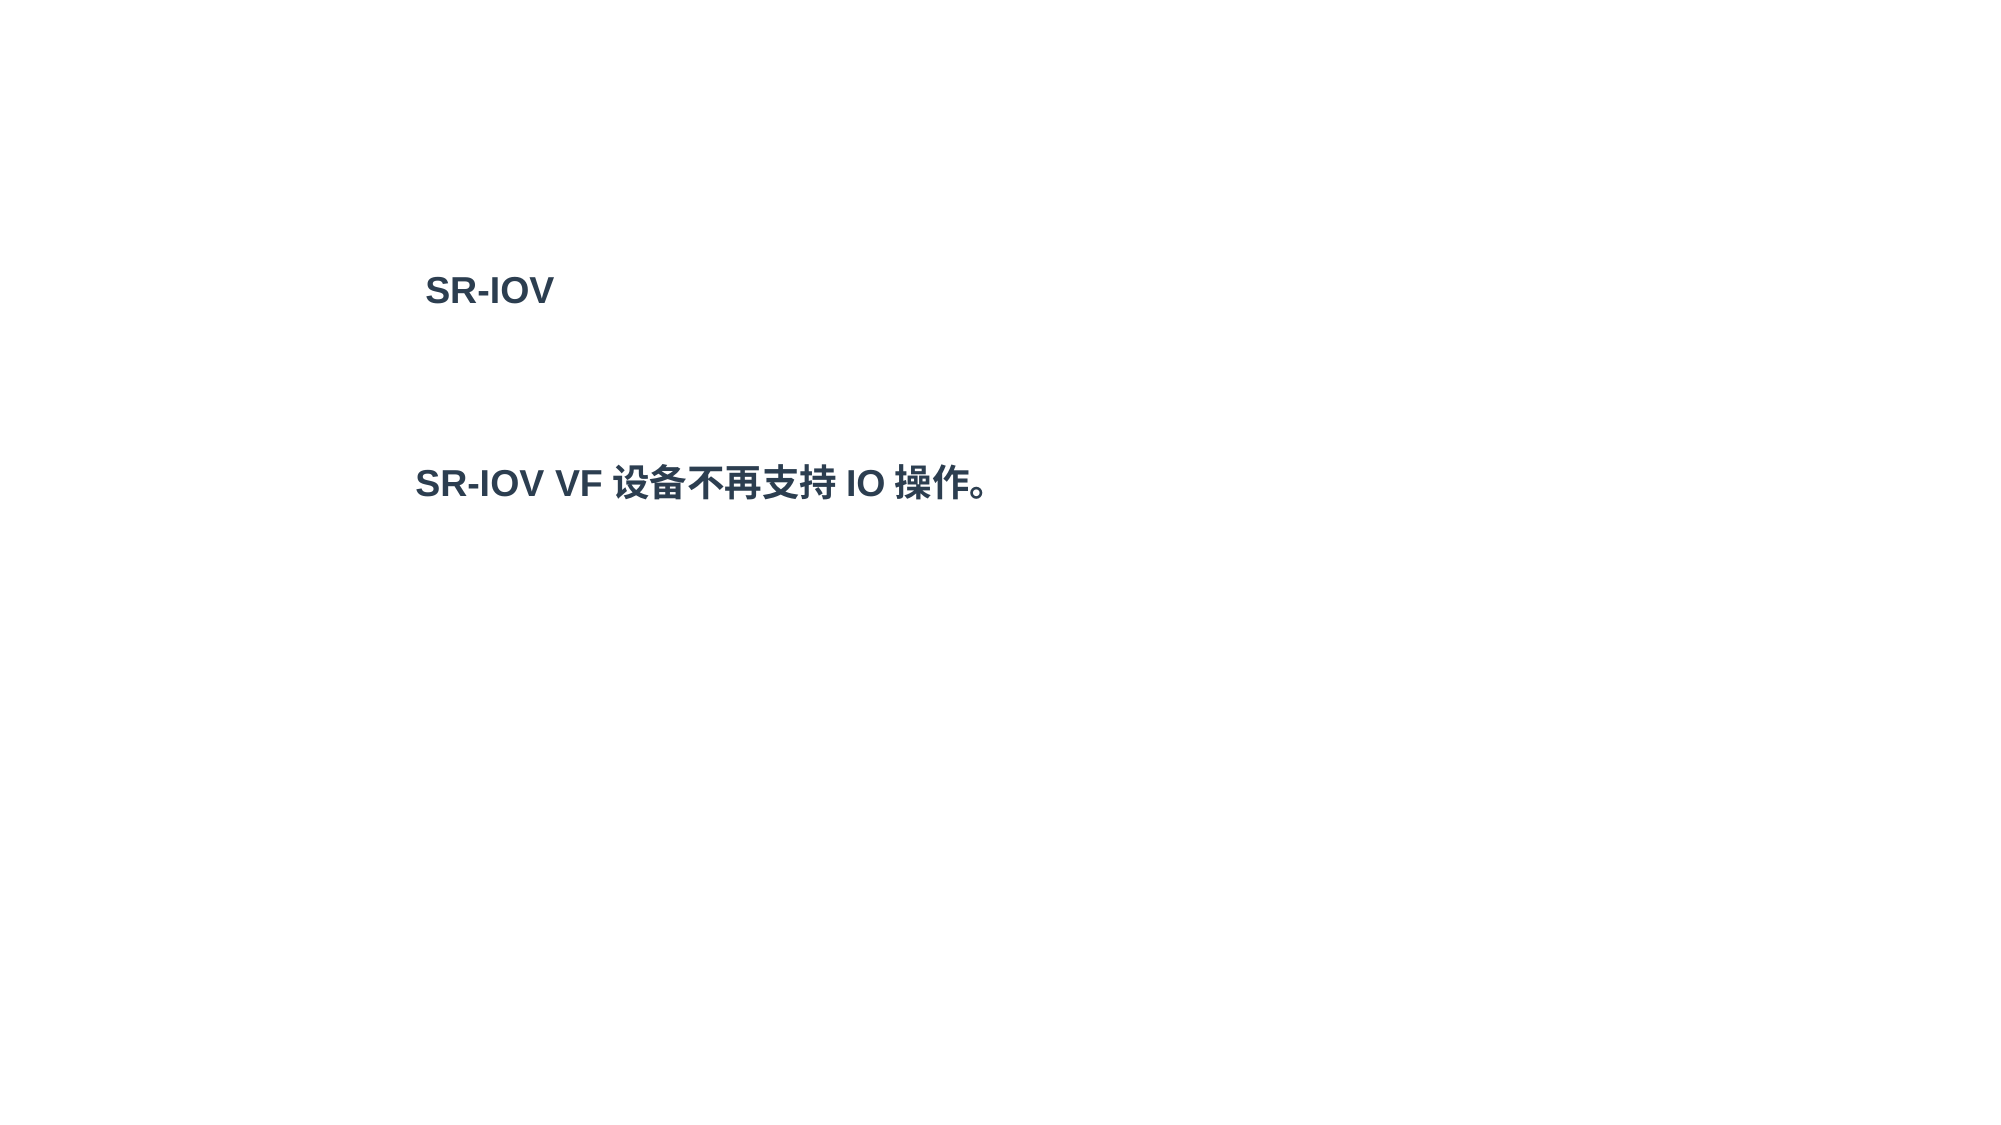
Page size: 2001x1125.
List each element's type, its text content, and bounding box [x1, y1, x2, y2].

text_box SR-IOV [410, 258, 570, 319]
text_box SR-IOV VF设备不再支持IO操作。 [400, 451, 1023, 512]
